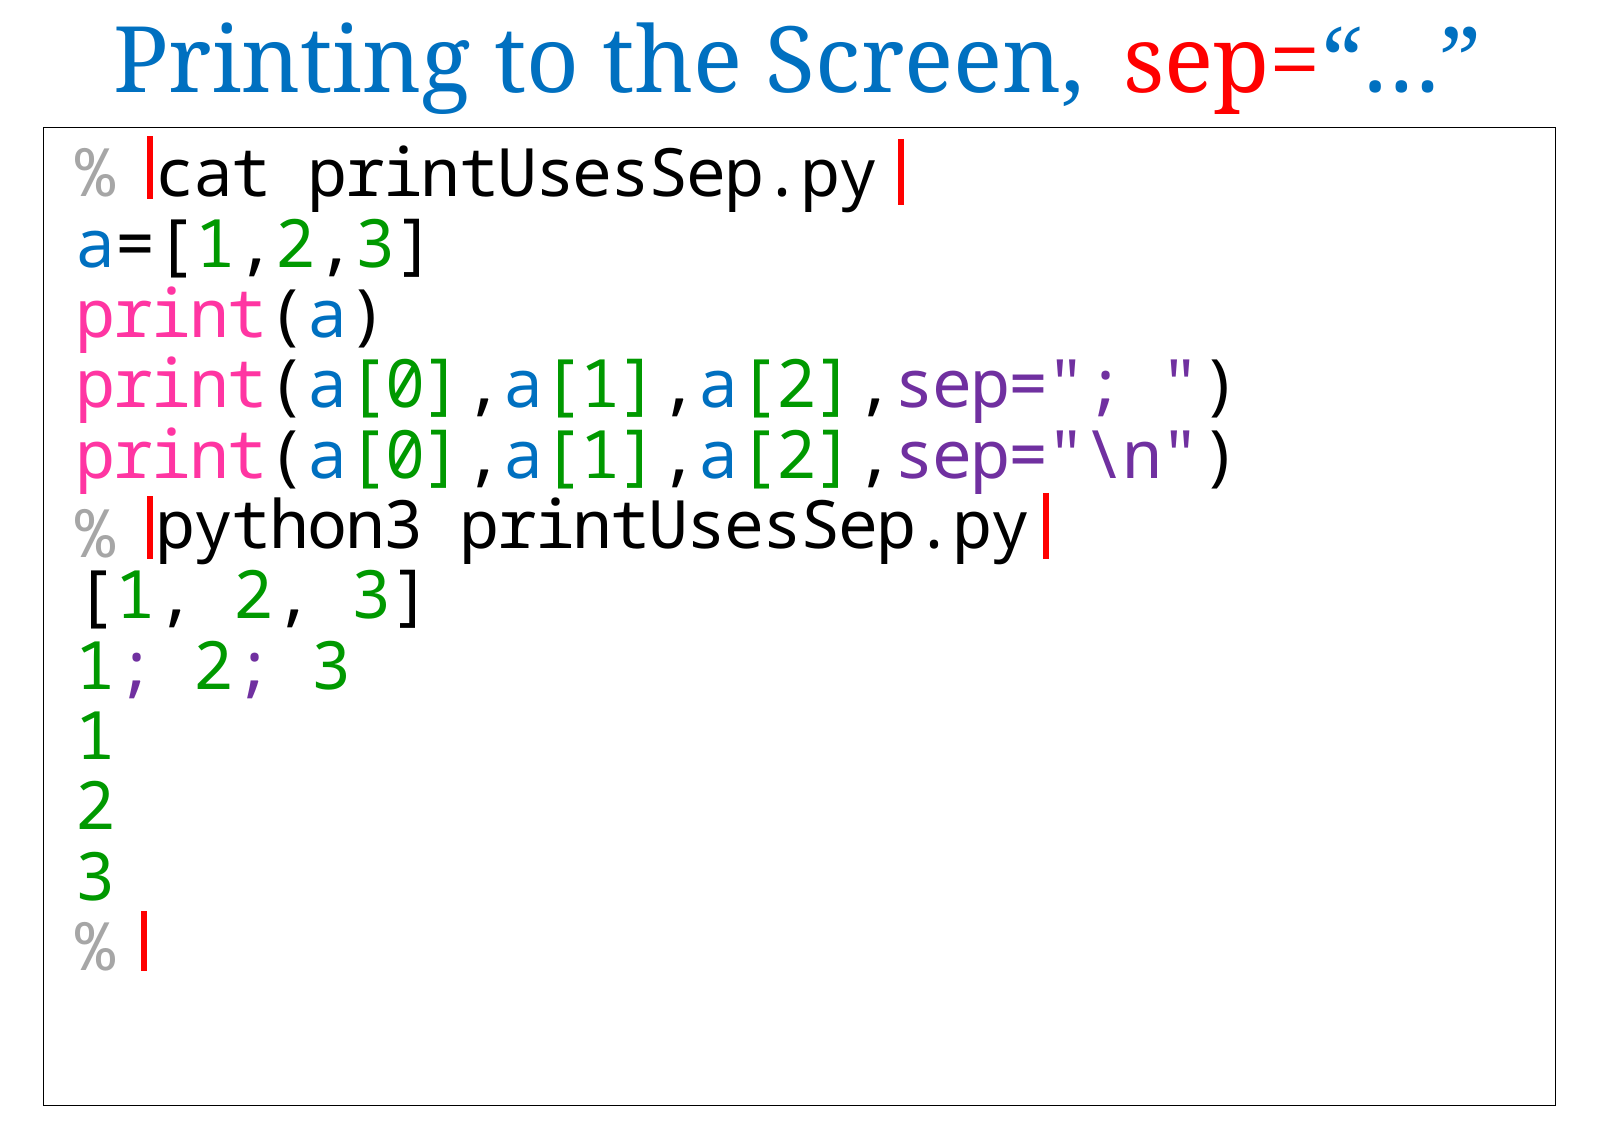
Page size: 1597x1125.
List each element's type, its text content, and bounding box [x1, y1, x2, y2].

text_box cat printUsesSep.py a=[1,2,3] print(a) print(a[0],a[1],a[2],sep="; ") print(a[0],a[1],a[2],sep="\n") python3 printUsesSep.py [1, 2, 3] 1; 2; 3 1 2 3 [60, 133, 1596, 1125]
text_box Printing to the Screen, sep=“…” [0, 0, 1597, 125]
text_box [43, 127, 1556, 1106]
